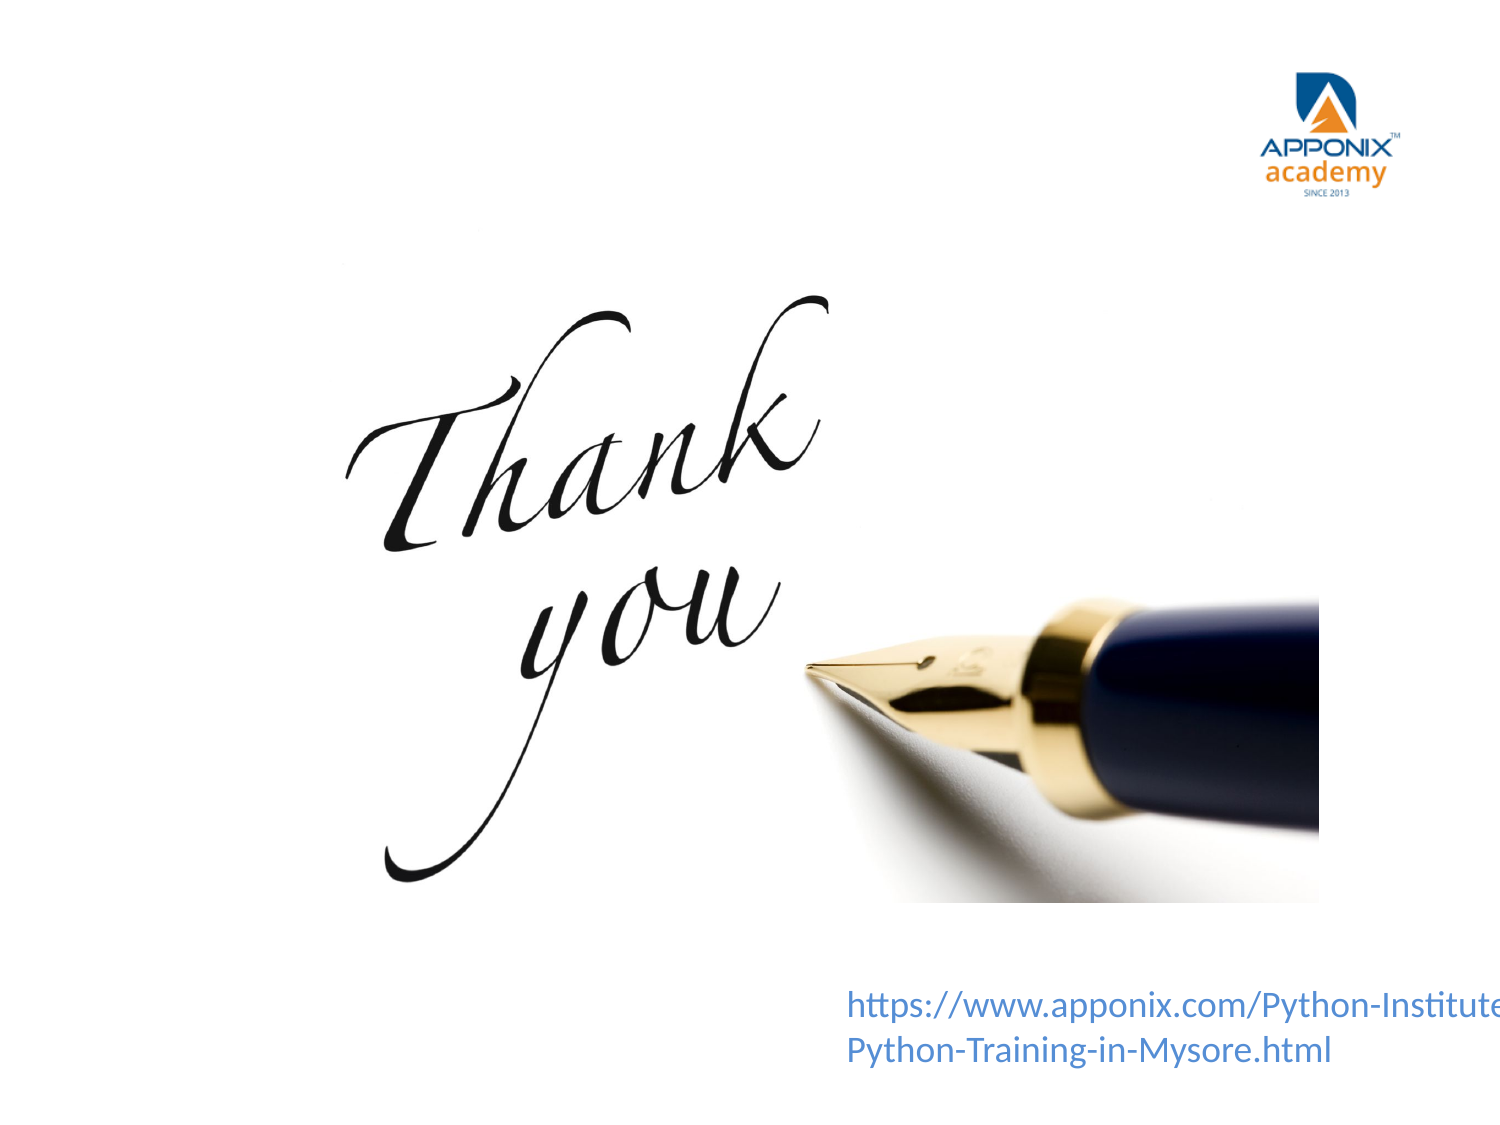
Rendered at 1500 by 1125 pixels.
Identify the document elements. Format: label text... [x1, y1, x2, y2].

picture [152, 0, 1466, 903]
text_box https://www.apponix.com/Python-Institute/Python-Training-in-Mysore.html [831, 972, 1500, 1078]
